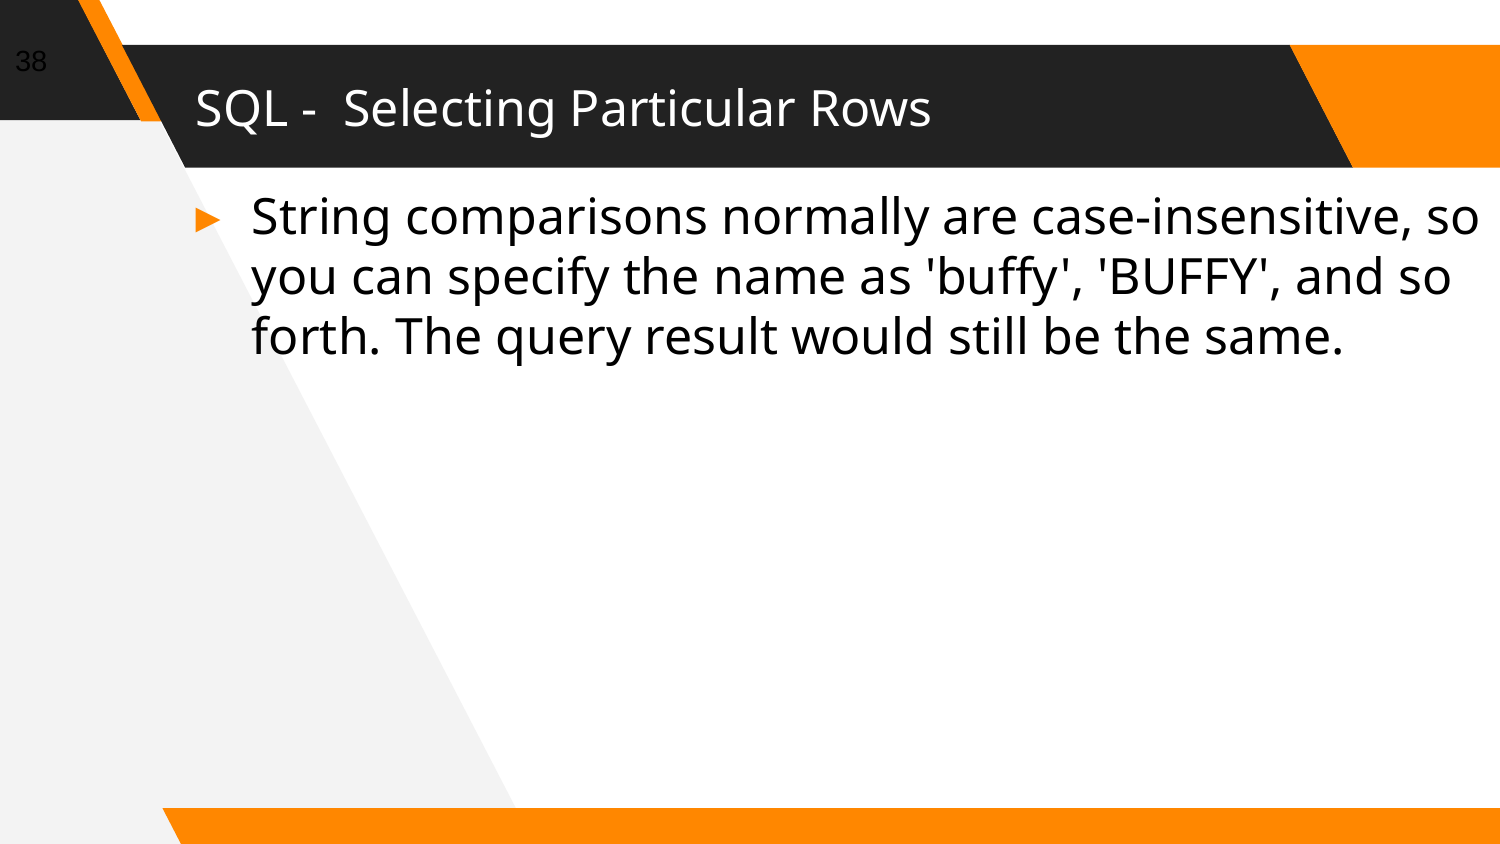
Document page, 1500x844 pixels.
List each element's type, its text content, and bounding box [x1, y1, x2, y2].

title SQL - Selecting Particular Rows [180, 44, 1424, 168]
slide_number 38 [0, 0, 98, 121]
list String comparisons normally are case-insensitive, so you can specify the name as 'buffy', 'BUFFY', and so forth. The query result would still be the same. [180, 169, 1500, 774]
